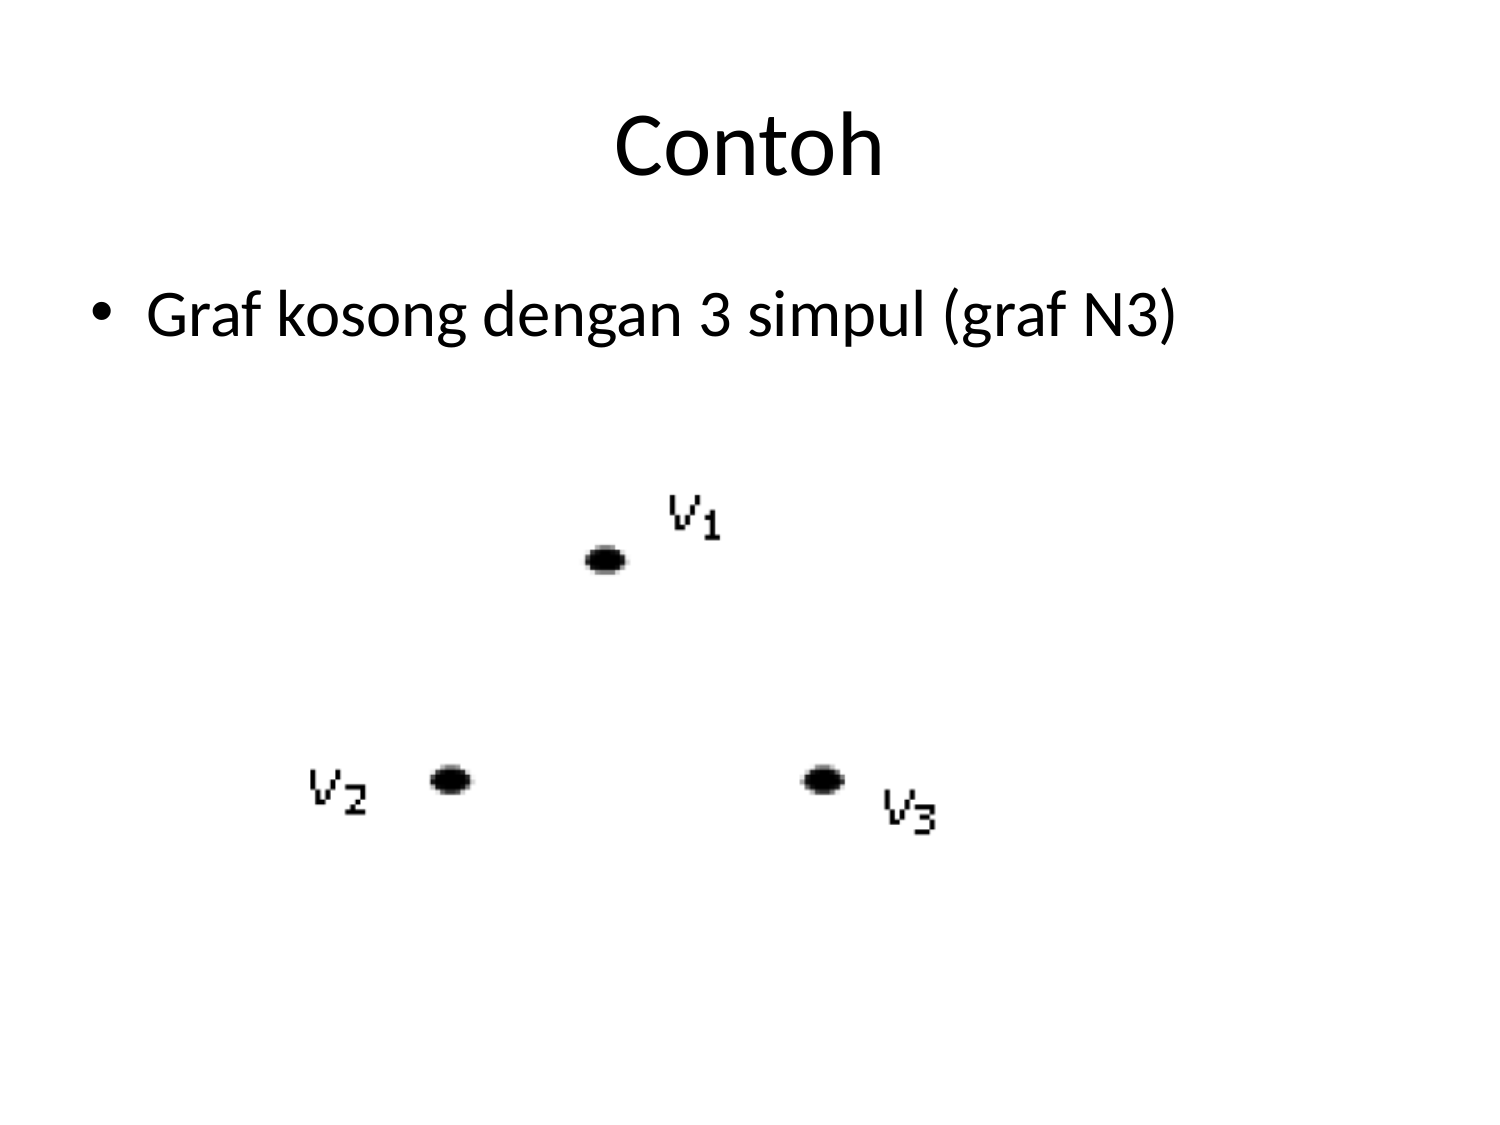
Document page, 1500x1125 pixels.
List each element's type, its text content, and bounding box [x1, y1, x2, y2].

list Graf kosong dengan 3 simpul (graf N3) [75, 262, 1425, 1005]
picture [237, 449, 1113, 901]
title Contoh [75, 45, 1425, 233]
